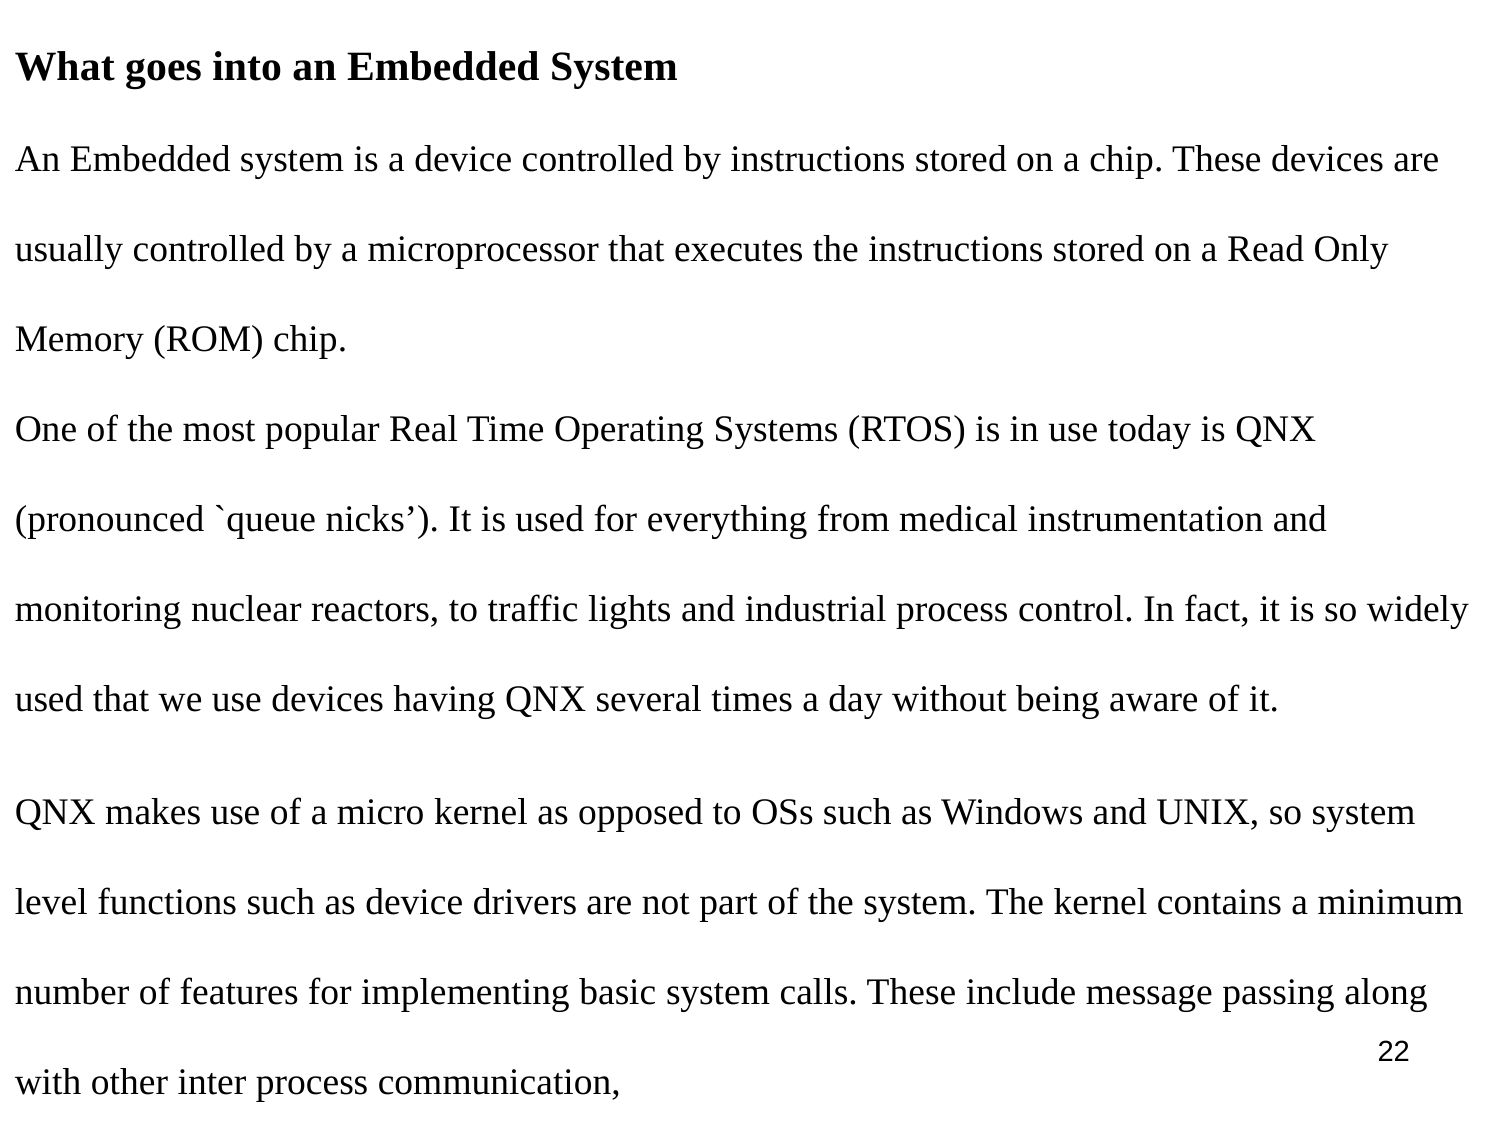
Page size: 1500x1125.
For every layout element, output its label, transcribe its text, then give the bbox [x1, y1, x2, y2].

text_box What goes into an Embedded System An Embedded system is a device controlled by instructions stored on a chip. These devices are usually controlled by a microprocessor that executes the instructions stored on a Read Only Memory (ROM) chip. One of the most popular Real Time Operating Systems (RTOS) is in use today is QNX (pronounced `queue nicks’). It is used for everything from medical instrumentation and monitoring nuclear reactors, to traffic lights and industrial process control. In fact, it is so widely used that we use devices having QNX several times a day without being aware of it. QNX makes use of a micro kernel as opposed to OSs such as Windows and UNIX, so system level functions such as device drivers are not part of the system. The kernel contains a minimum number of features for implementing basic system calls. These include message passing along with other inter process communication, [0, 0, 1500, 1125]
